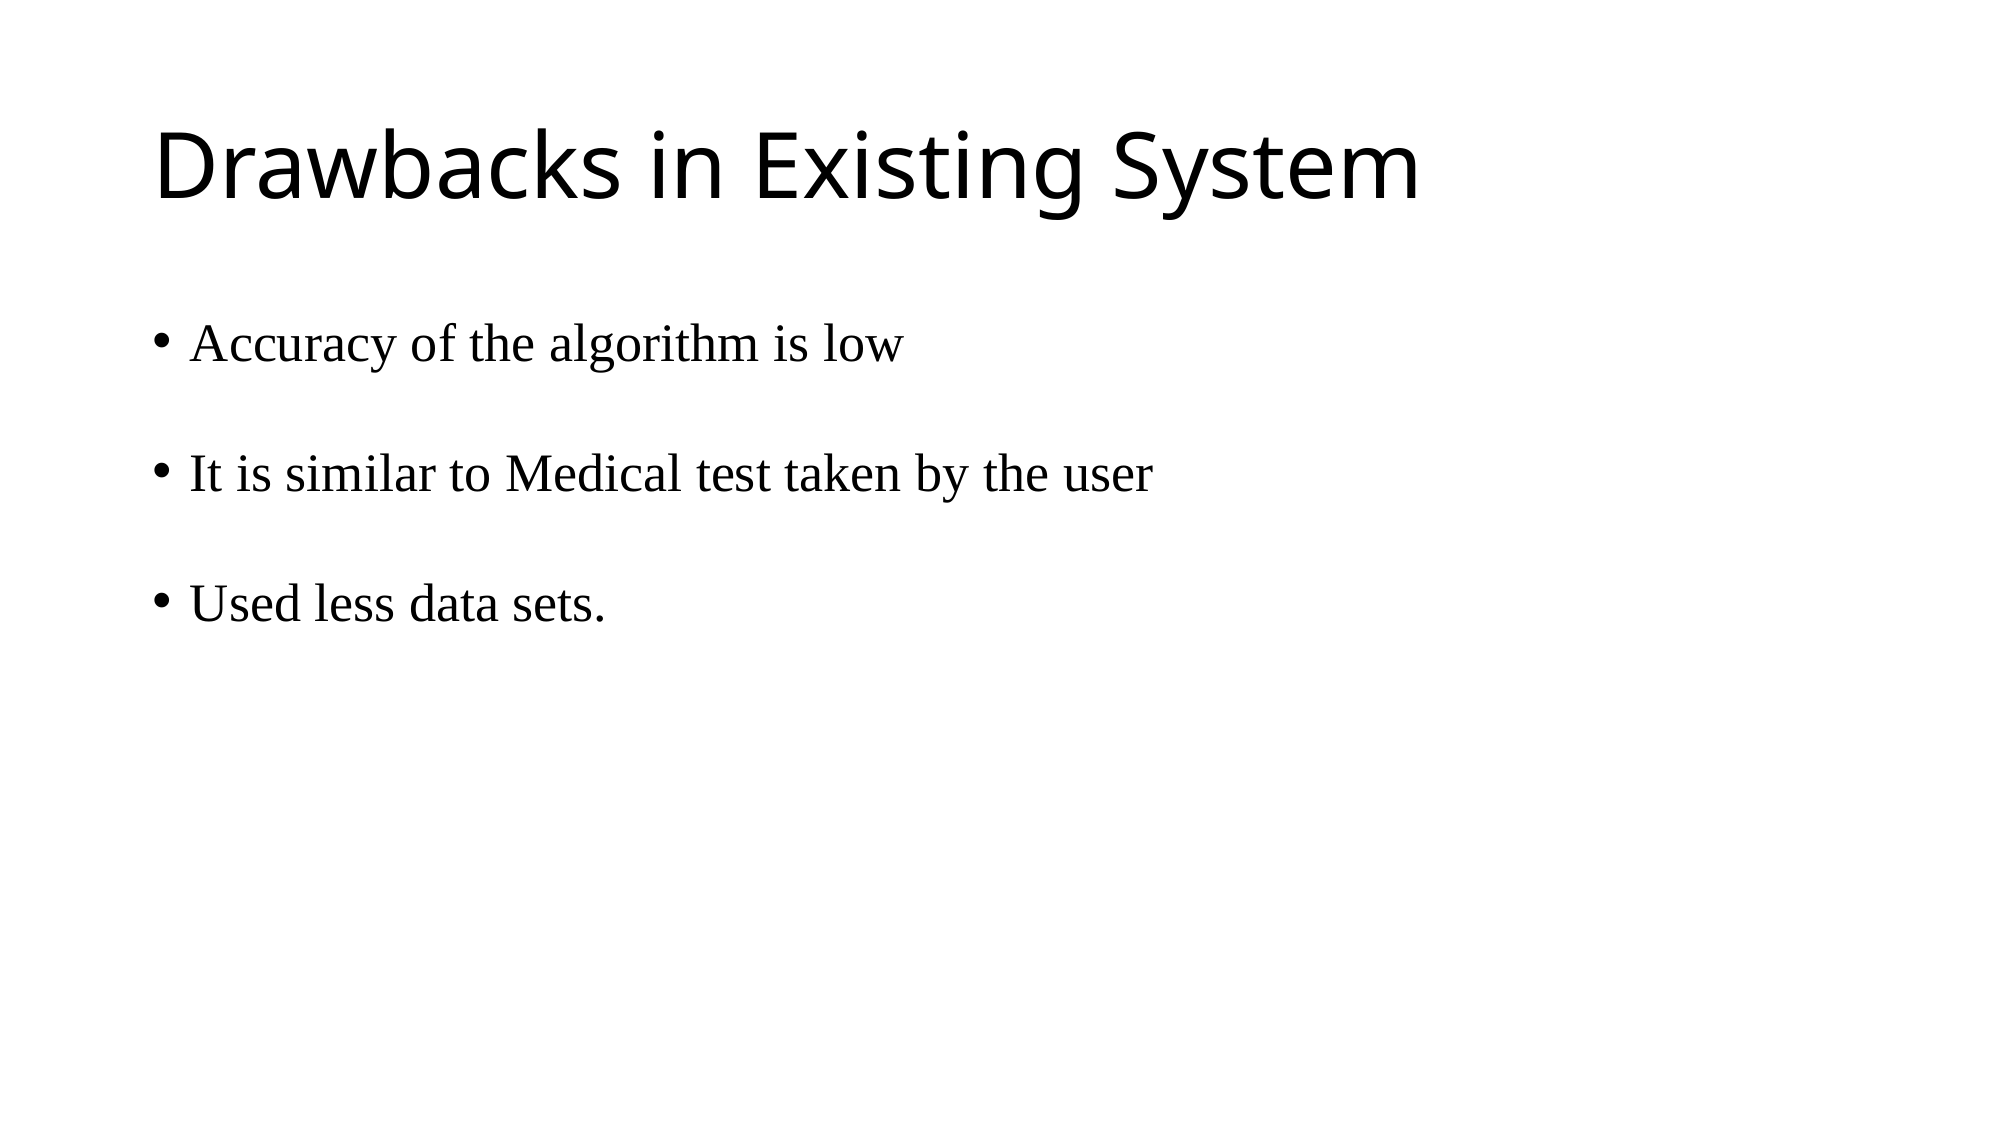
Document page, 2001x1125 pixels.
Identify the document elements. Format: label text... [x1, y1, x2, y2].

list Accuracy of the algorithm is low It is similar to Medical test taken by the user Used less data sets. [137, 299, 1863, 1014]
title Drawbacks in Existing System [137, 59, 1863, 278]
